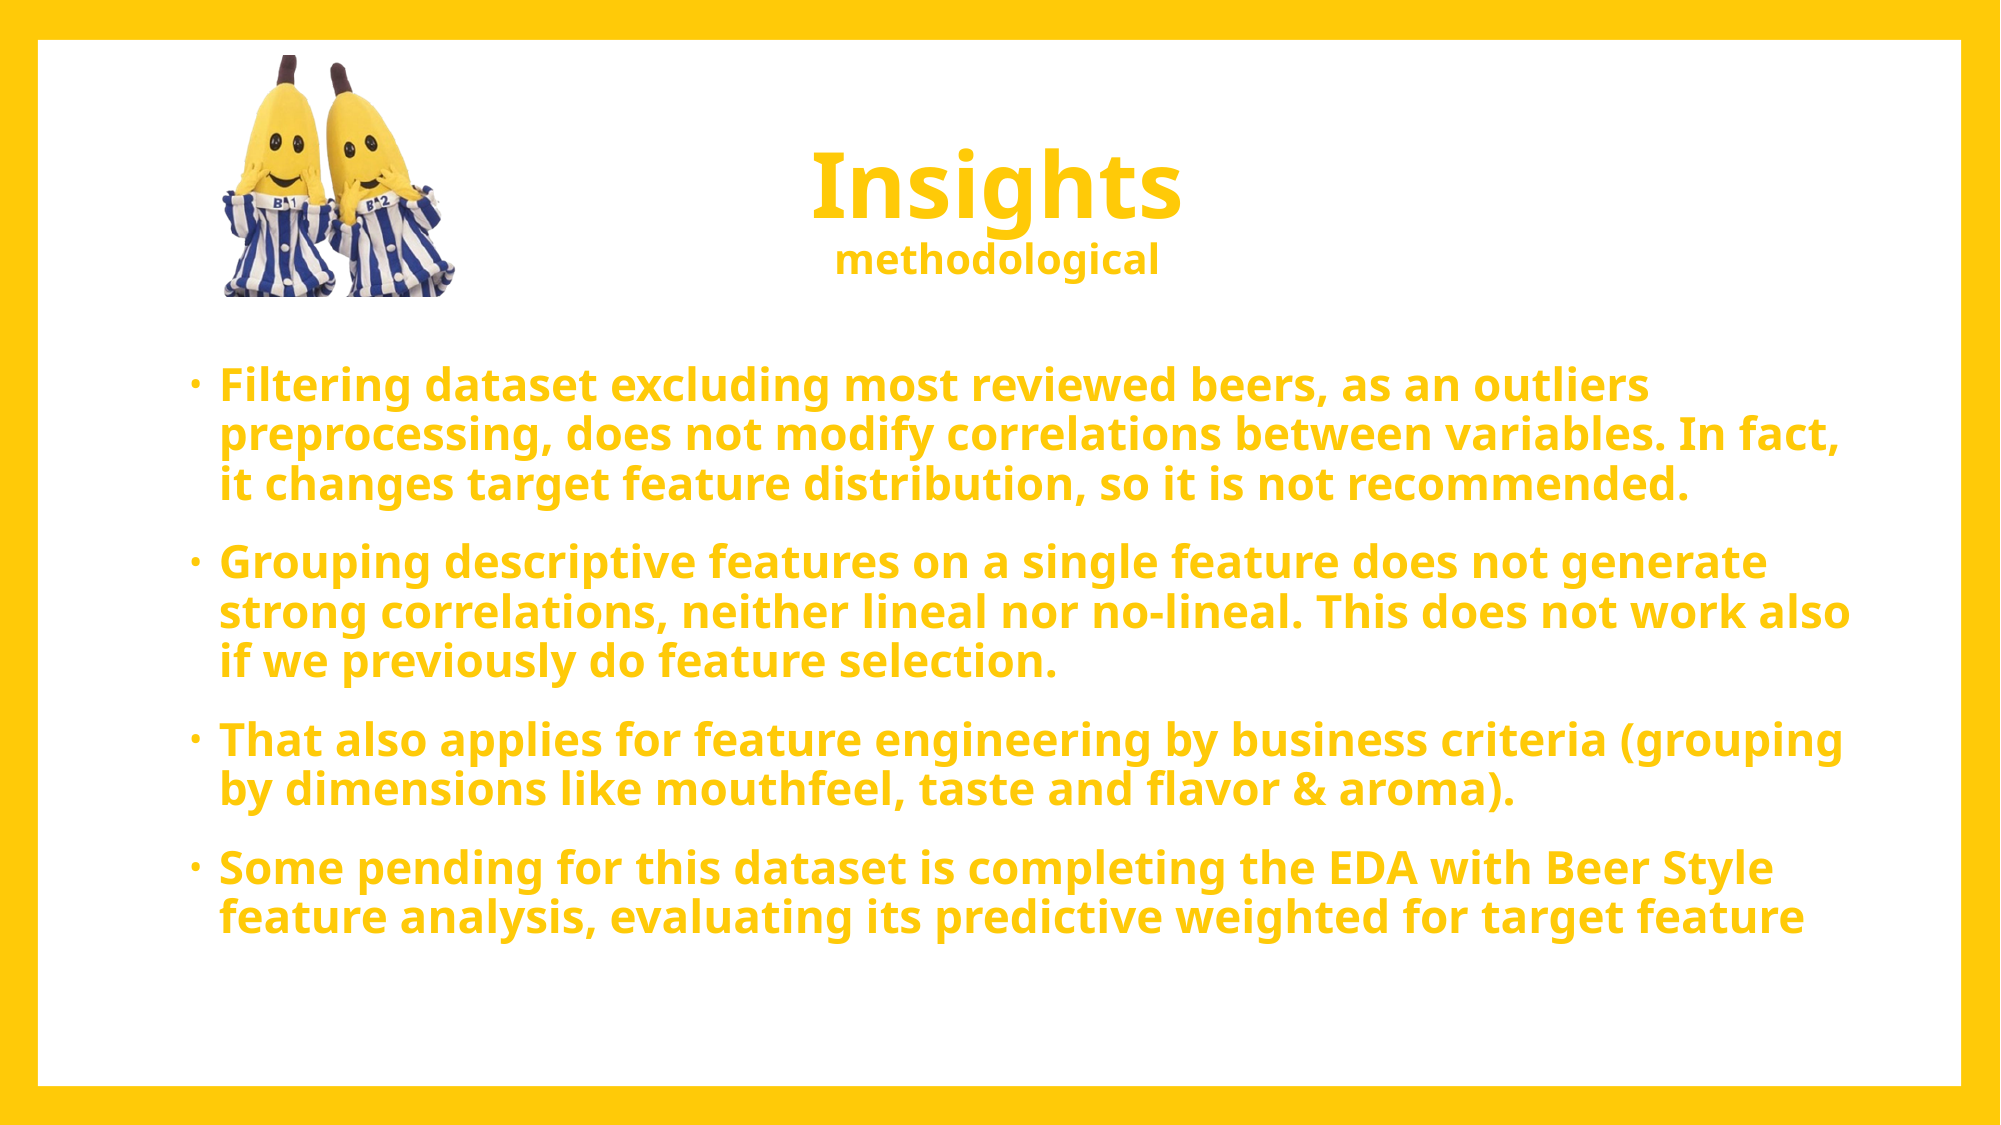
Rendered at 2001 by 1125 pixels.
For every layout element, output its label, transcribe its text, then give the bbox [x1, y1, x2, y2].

list Filtering dataset excluding most reviewed beers, as an outliers preprocessing, does not modify correlations between variables. In fact, it changes target feature distribution, so it is not recommended. Grouping descriptive features on a single feature does not generate strong correlations, neither lineal nor no-lineal. This does not work also if we previously do feature selection. That also applies for feature engineering by business criteria (grouping by dimensions like mouthfeel, taste and flavor & aroma). Some pending for this dataset is completing the EDA with Beer Style feature analysis, evaluating its predictive weighted for target feature [166, 354, 1878, 986]
picture [118, 55, 548, 298]
title Insights methodological [187, 99, 1808, 323]
